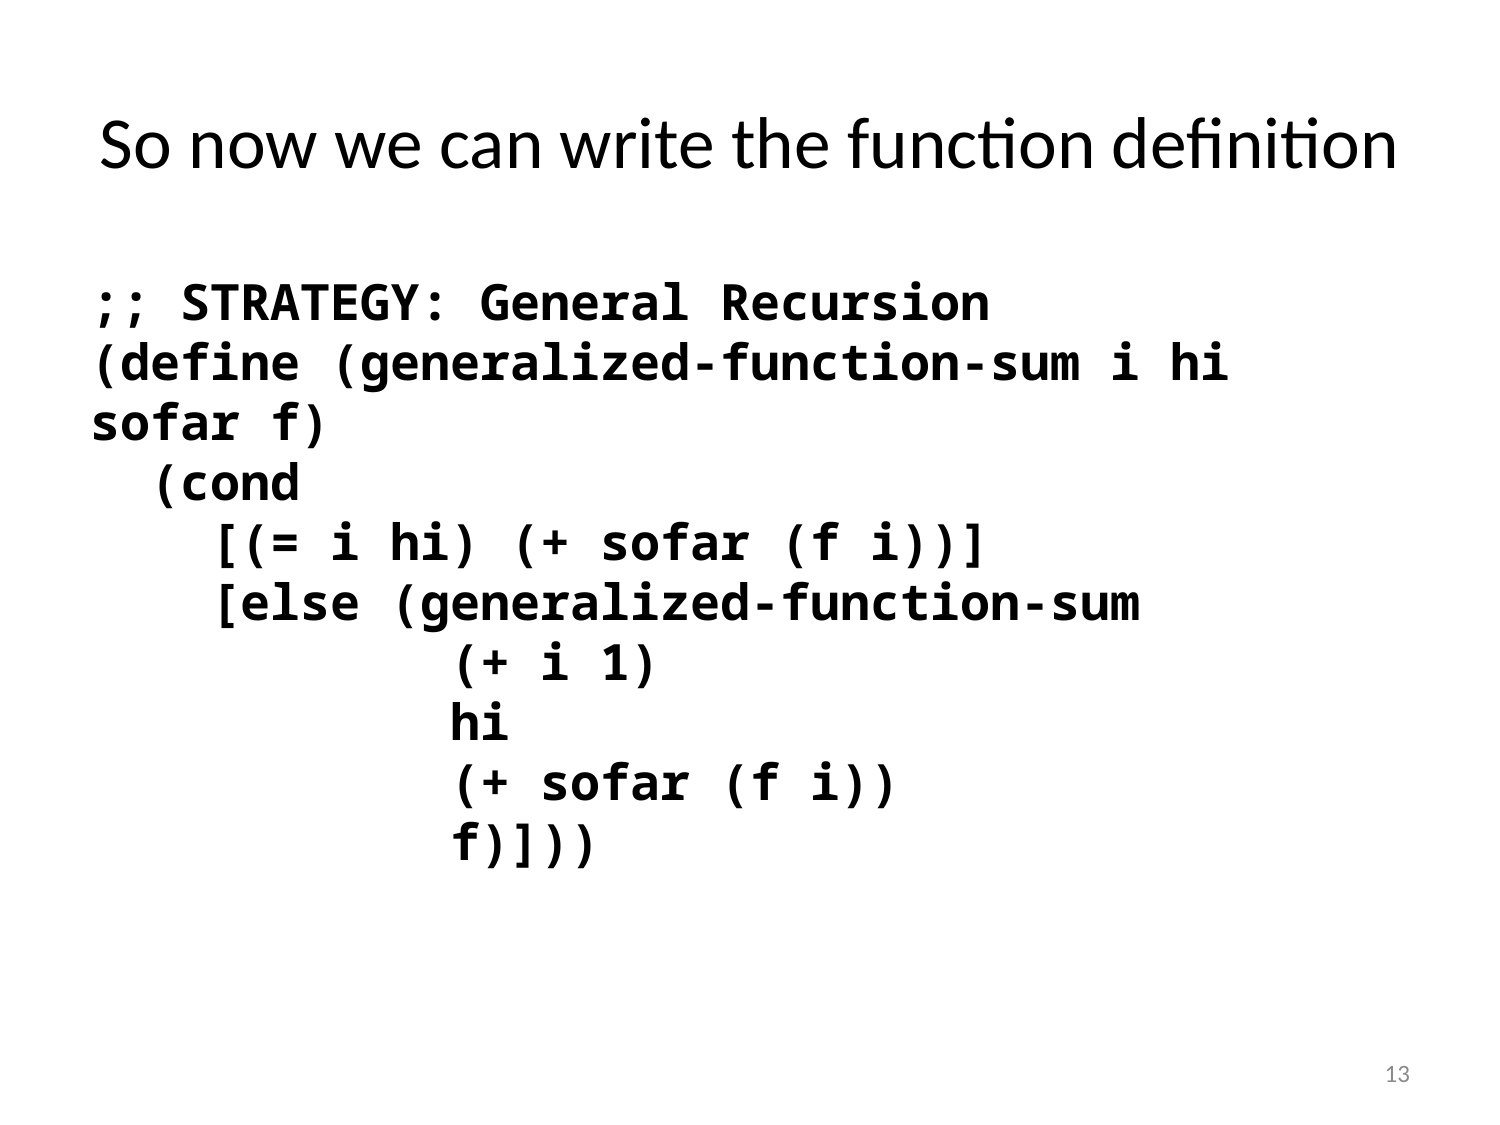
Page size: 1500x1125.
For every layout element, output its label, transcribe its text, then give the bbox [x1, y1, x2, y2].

list ;; STRATEGY: General Recursion (define (generalized-function-sum i hi sofar f) (cond [(= i hi) (+ sofar (f i))] [else (generalized-function-sum (+ i 1) hi (+ sofar (f i)) f)])) [75, 262, 1425, 1005]
title So now we can write the function definition [75, 45, 1425, 233]
slide_number 13 [1074, 1042, 1425, 1103]
